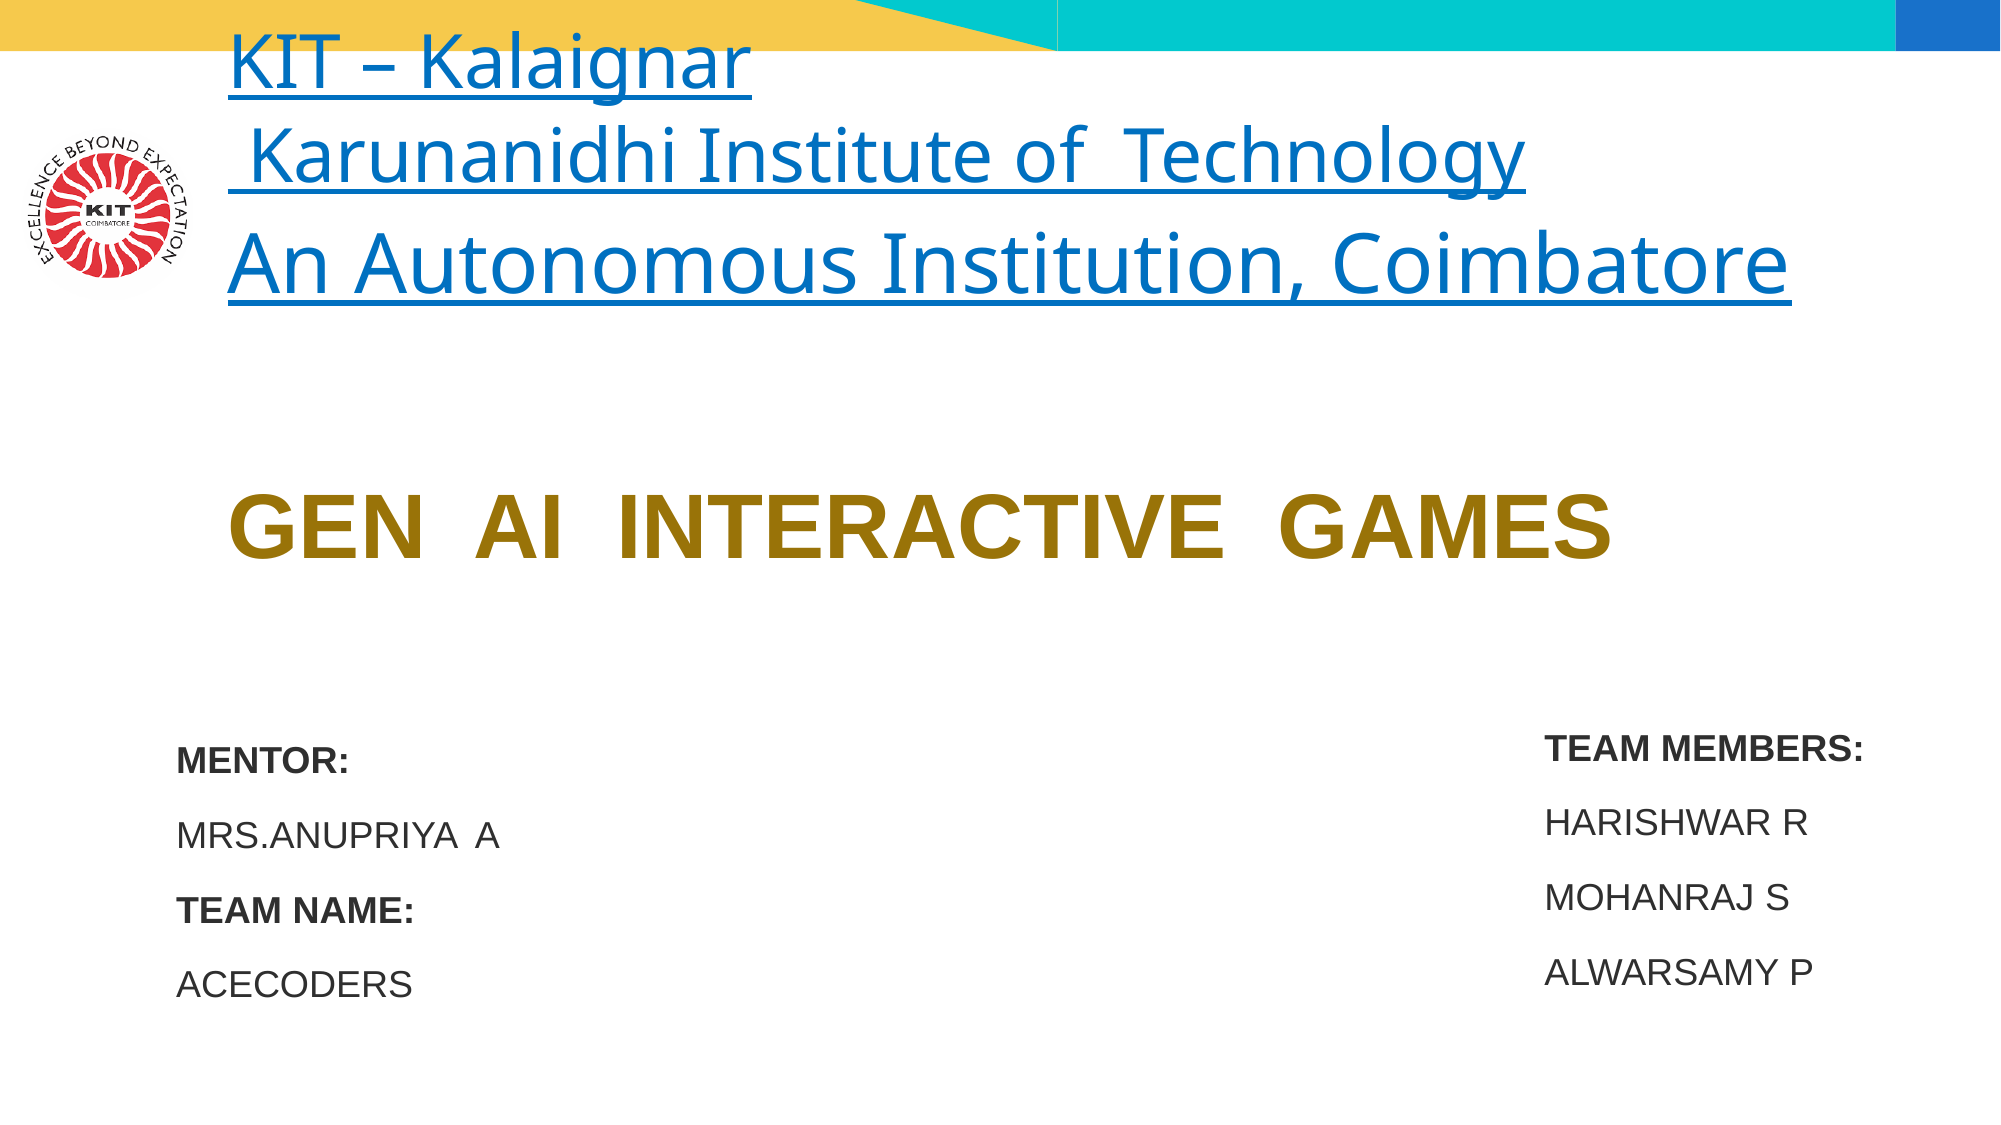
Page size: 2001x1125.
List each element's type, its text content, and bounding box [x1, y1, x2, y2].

title KIT – Kalaignar Karunanidhi Institute of Technology An Autonomous Institution, Coimbatore [227, 0, 1947, 356]
picture [20, 128, 193, 300]
text_box [638, 658, 1892, 881]
text_box MENTOR: MRS.ANUPRIYA A TEAM NAME: ACECODERS [161, 719, 587, 1090]
text_box TEAM MEMBERS: HARISHWAR R MOHANRAJ S ALWARSAMY P [1529, 707, 1956, 1078]
subtitle GEN AI INTERACTIVE GAMES [227, 406, 1809, 616]
